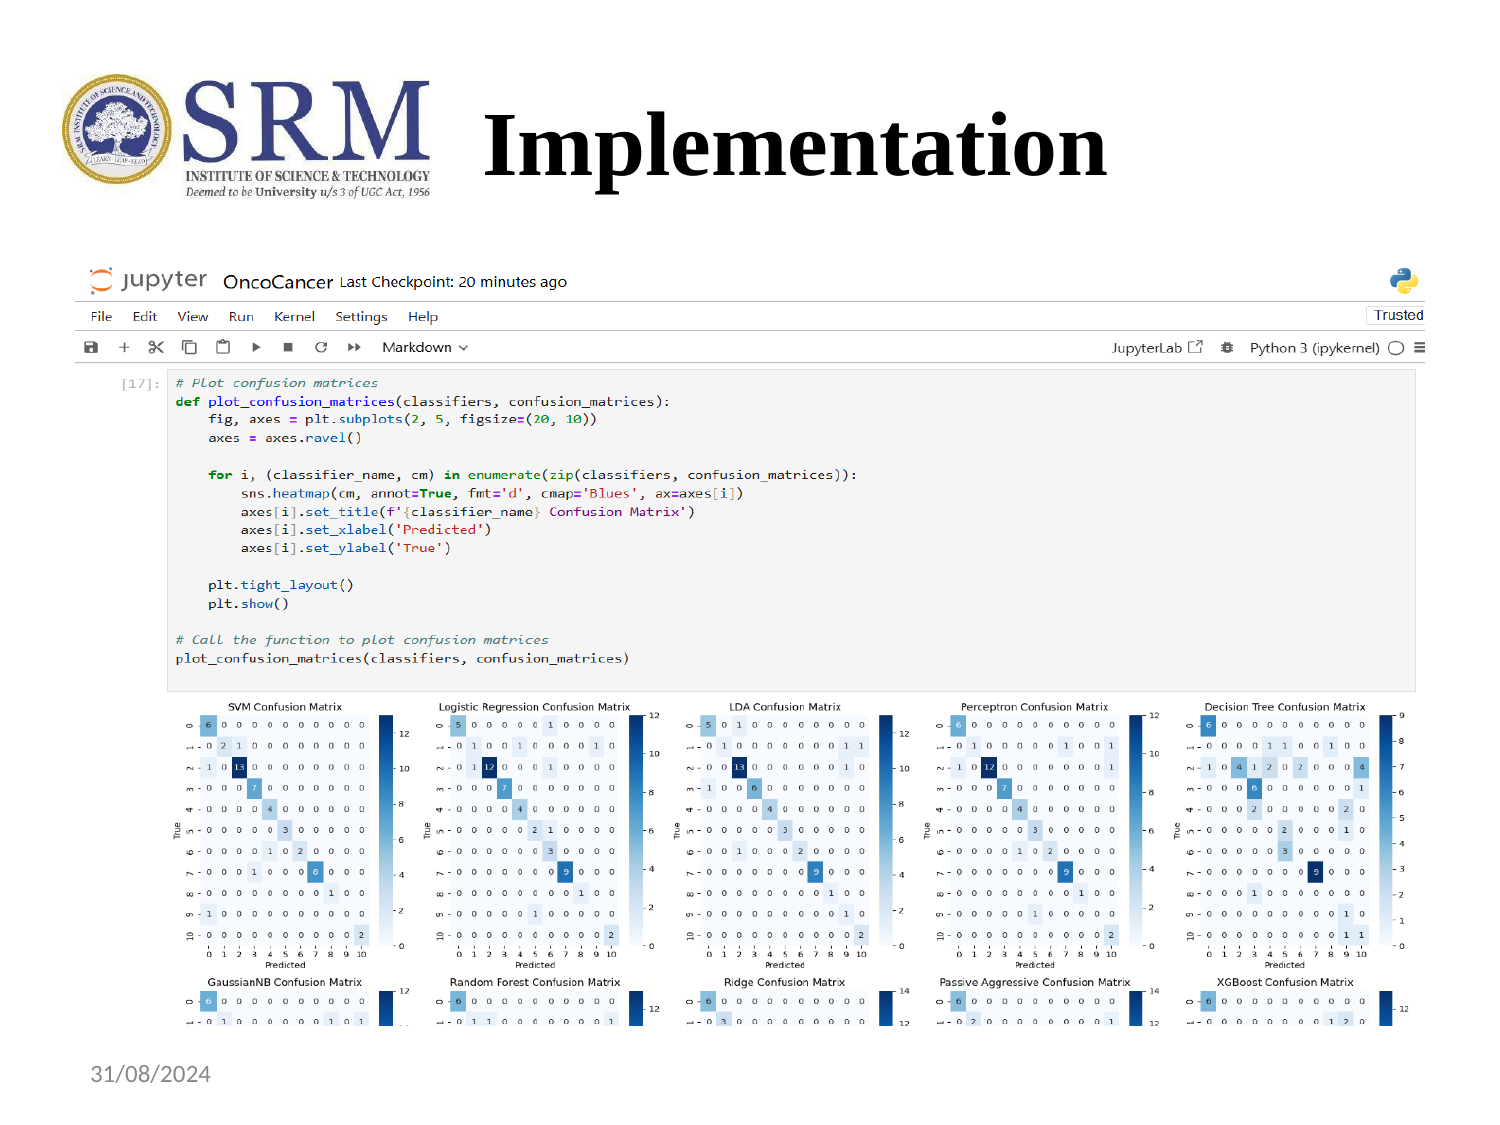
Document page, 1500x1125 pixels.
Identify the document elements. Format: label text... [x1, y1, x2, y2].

picture [62, 74, 430, 200]
picture [74, 262, 1426, 1026]
title Implementation [75, 45, 1425, 233]
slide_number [75, 1042, 425, 1103]
